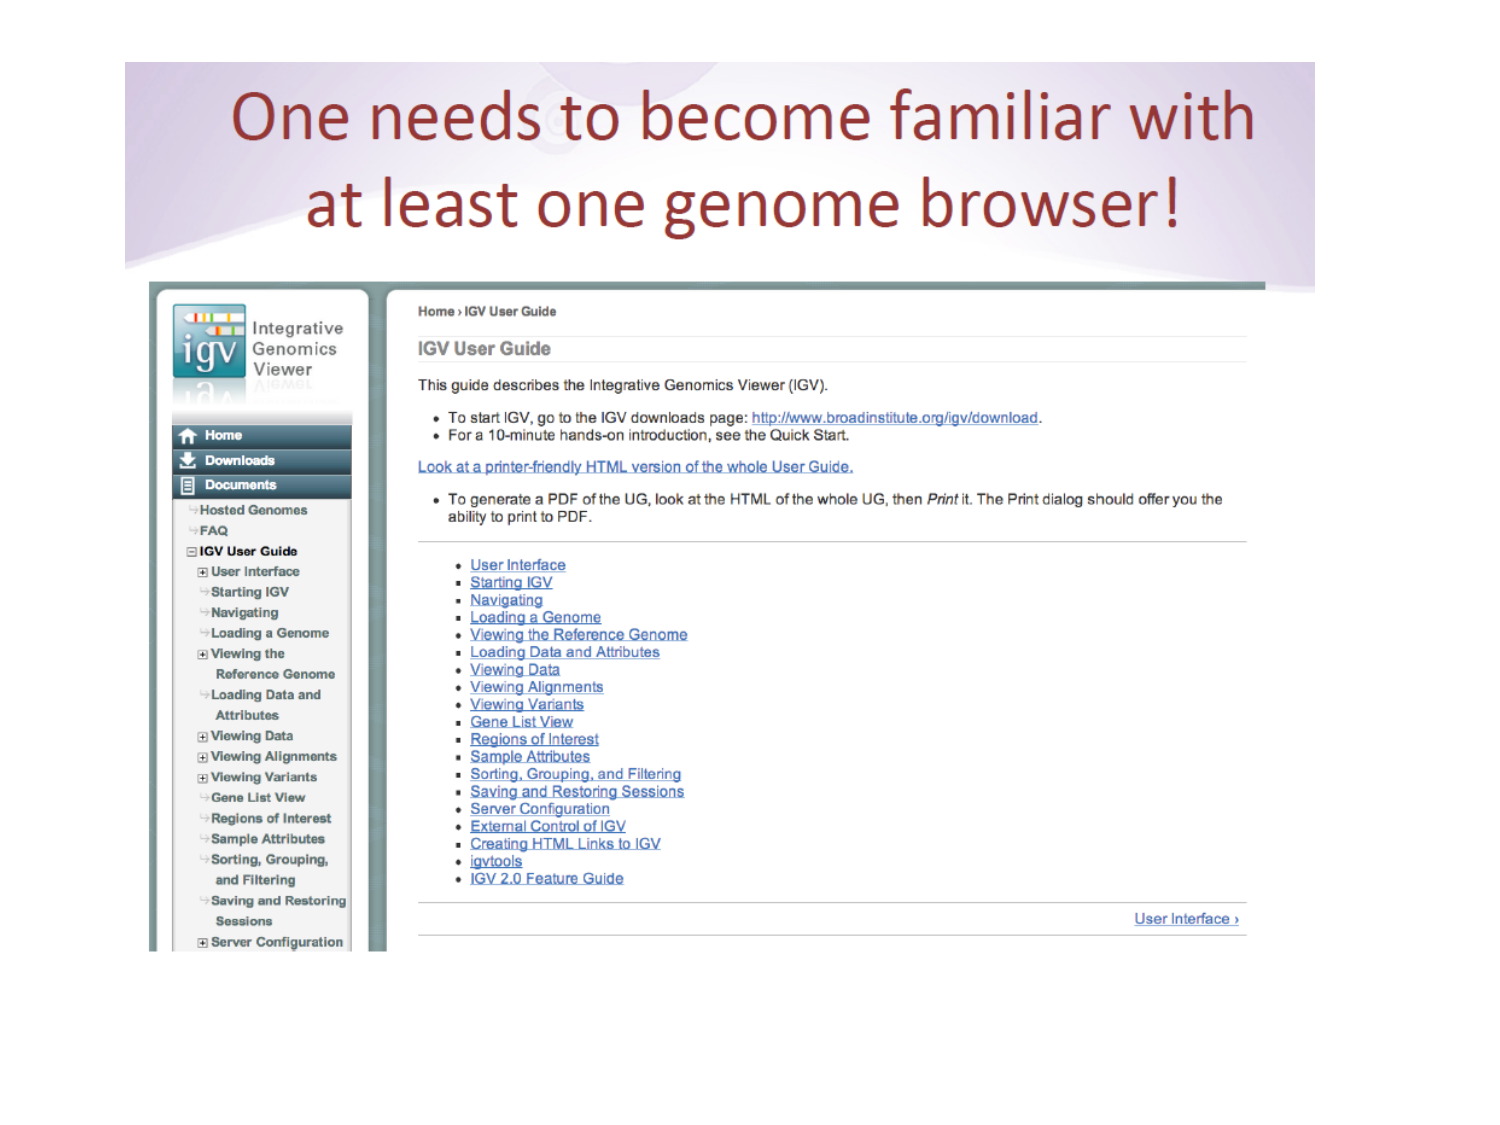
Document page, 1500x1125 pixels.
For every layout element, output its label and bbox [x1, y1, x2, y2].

picture [124, 62, 1315, 989]
